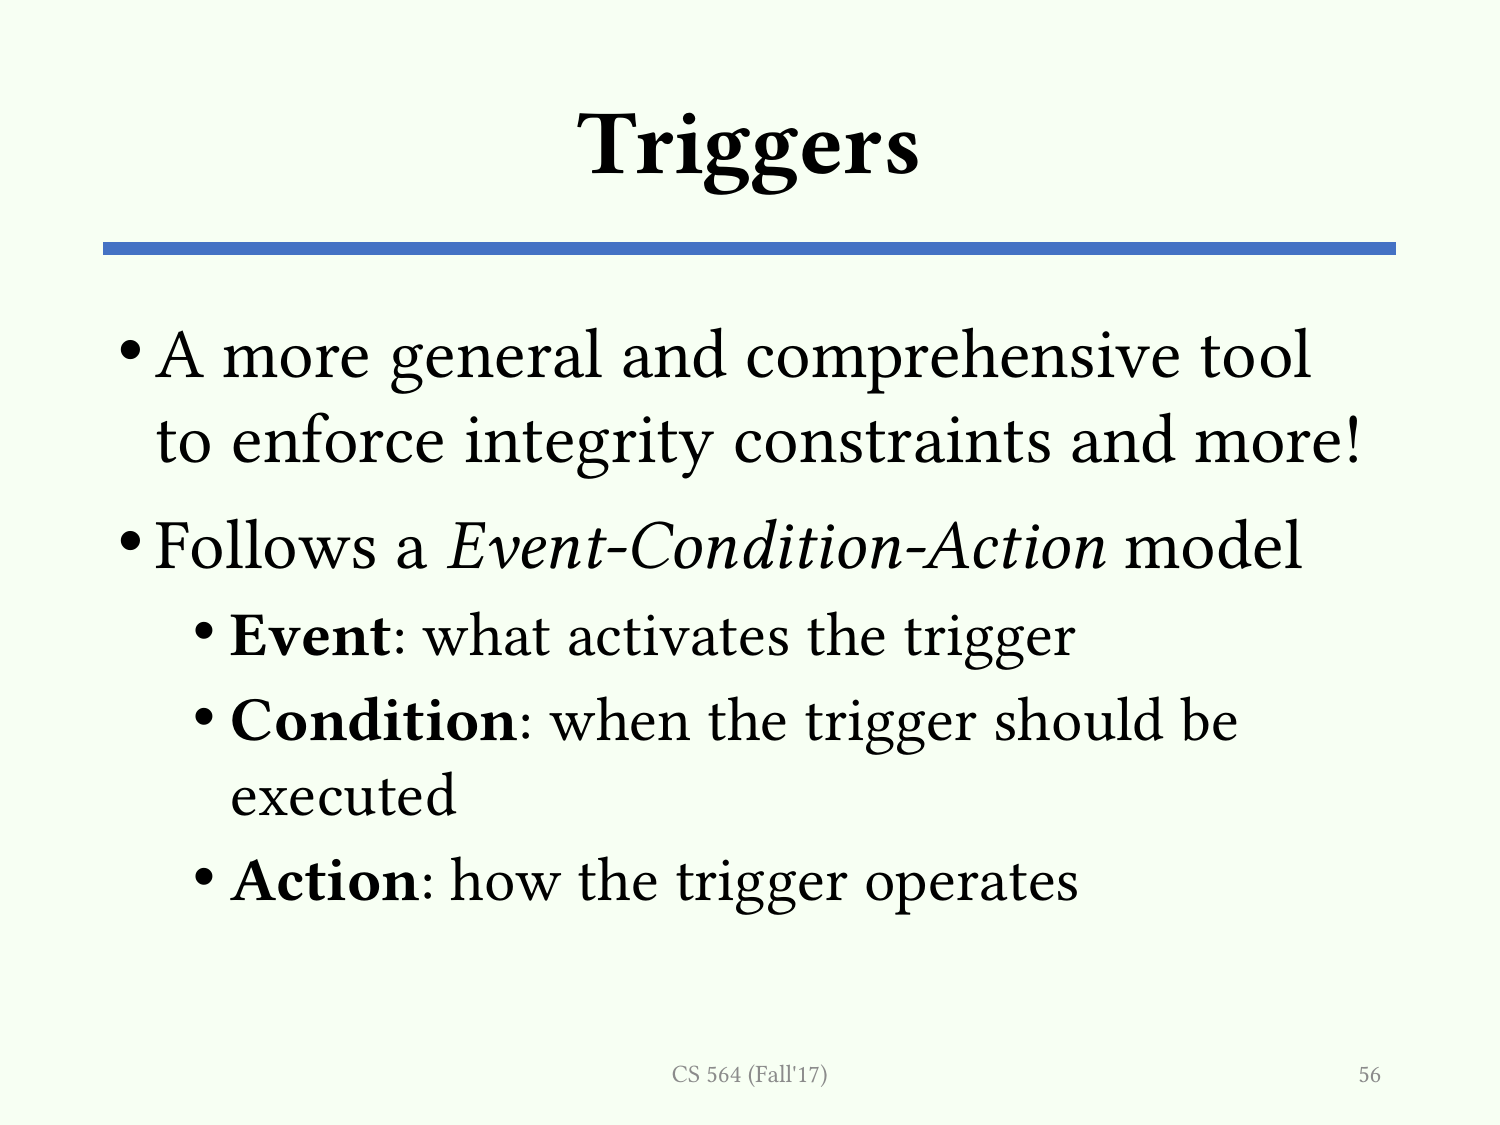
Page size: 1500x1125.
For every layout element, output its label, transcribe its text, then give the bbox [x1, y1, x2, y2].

slide_number 56 [1059, 1042, 1397, 1103]
title Triggers [103, 35, 1397, 253]
footer CS 564 (Fall'17) [496, 1042, 1004, 1103]
list A more general and comprehensive tool to enforce integrity constraints and more! Follows a Event-Condition-Action model Event: what activates the trigger Condition: when the trigger should be executed Action: how the trigger operates [103, 299, 1397, 1027]
